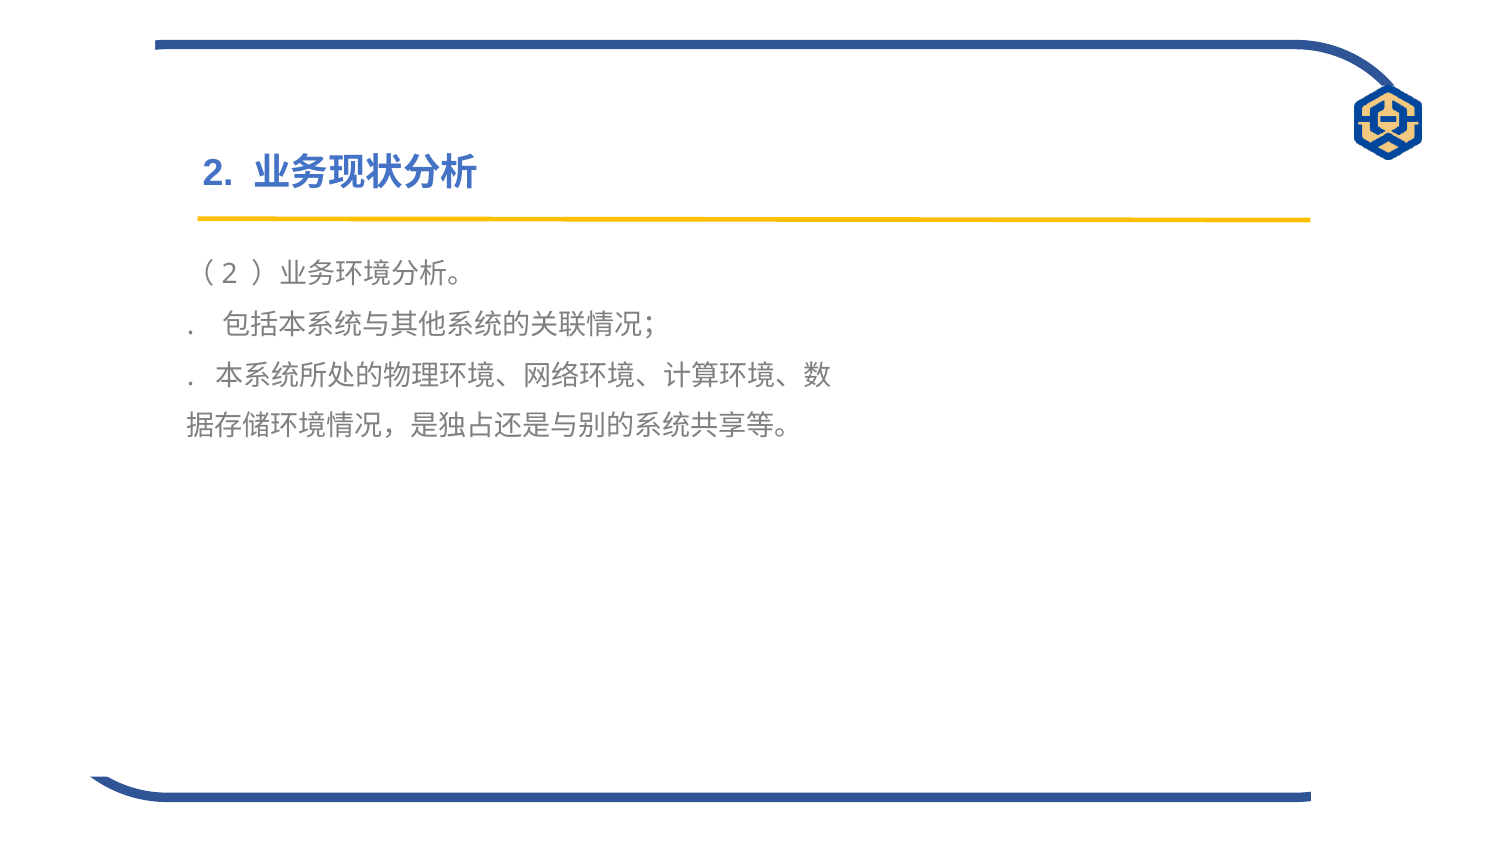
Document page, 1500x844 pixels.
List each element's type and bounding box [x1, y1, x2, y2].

picture [1354, 84, 1422, 160]
text_box [115, 140, 1320, 784]
